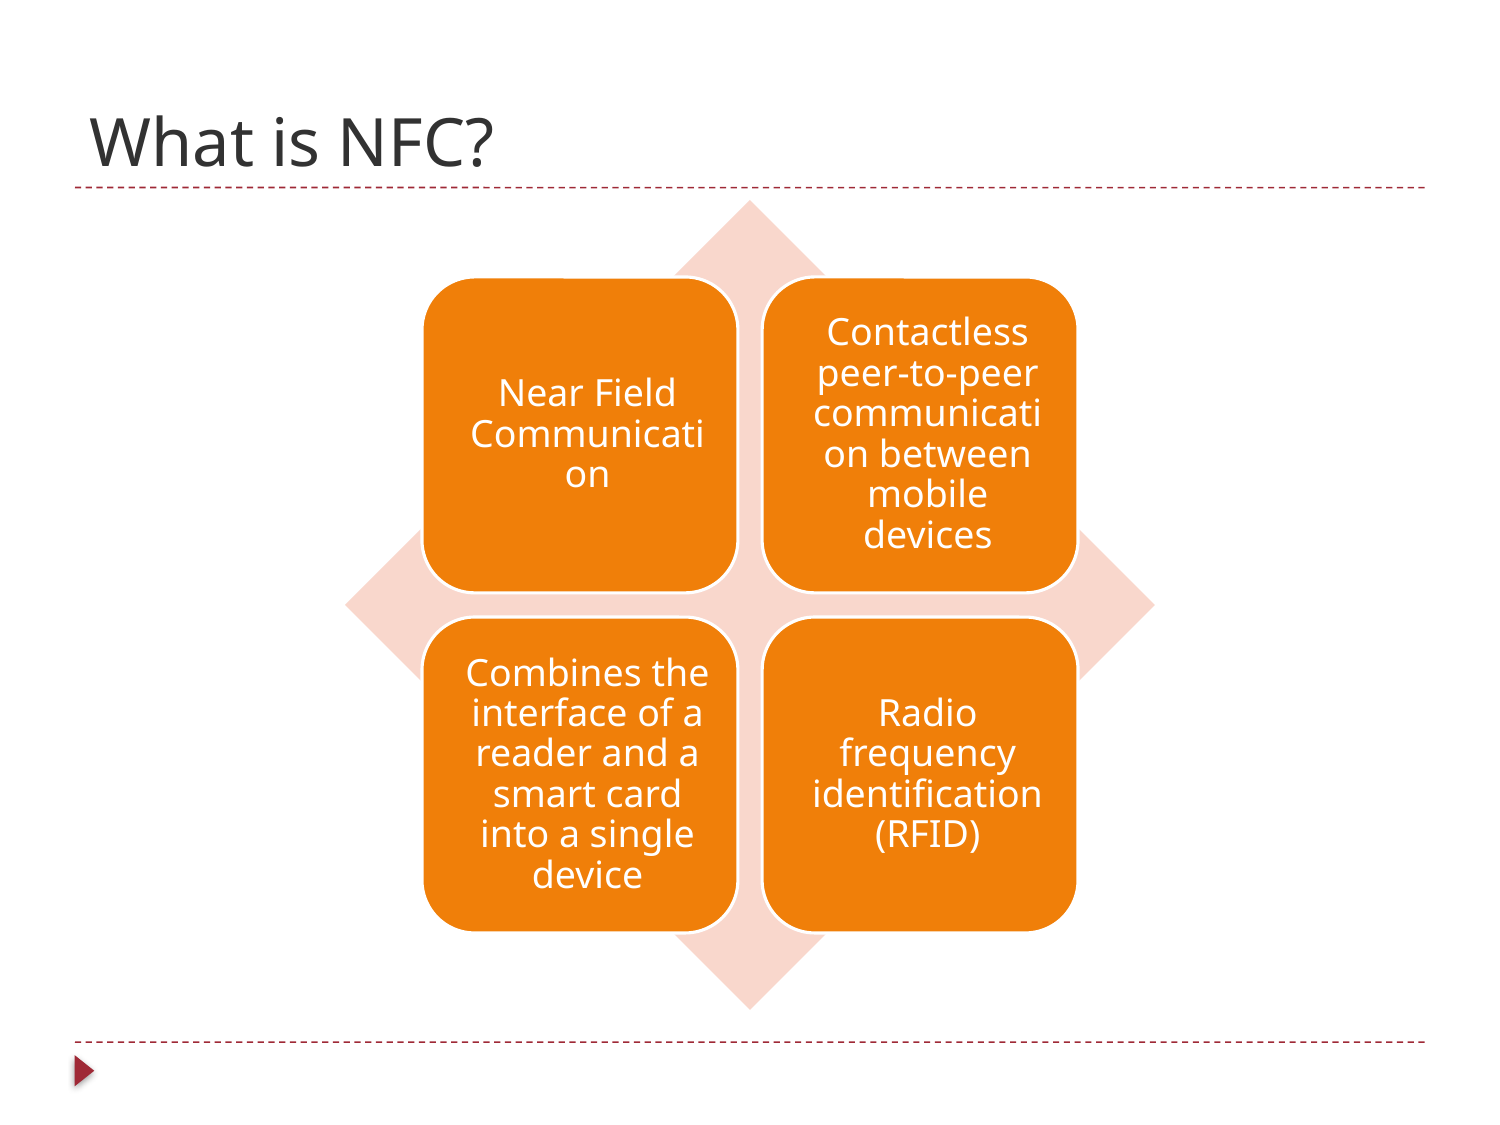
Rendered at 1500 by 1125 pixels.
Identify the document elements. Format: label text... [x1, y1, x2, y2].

title What is NFC? [75, 24, 1425, 188]
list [74, 199, 1426, 1011]
